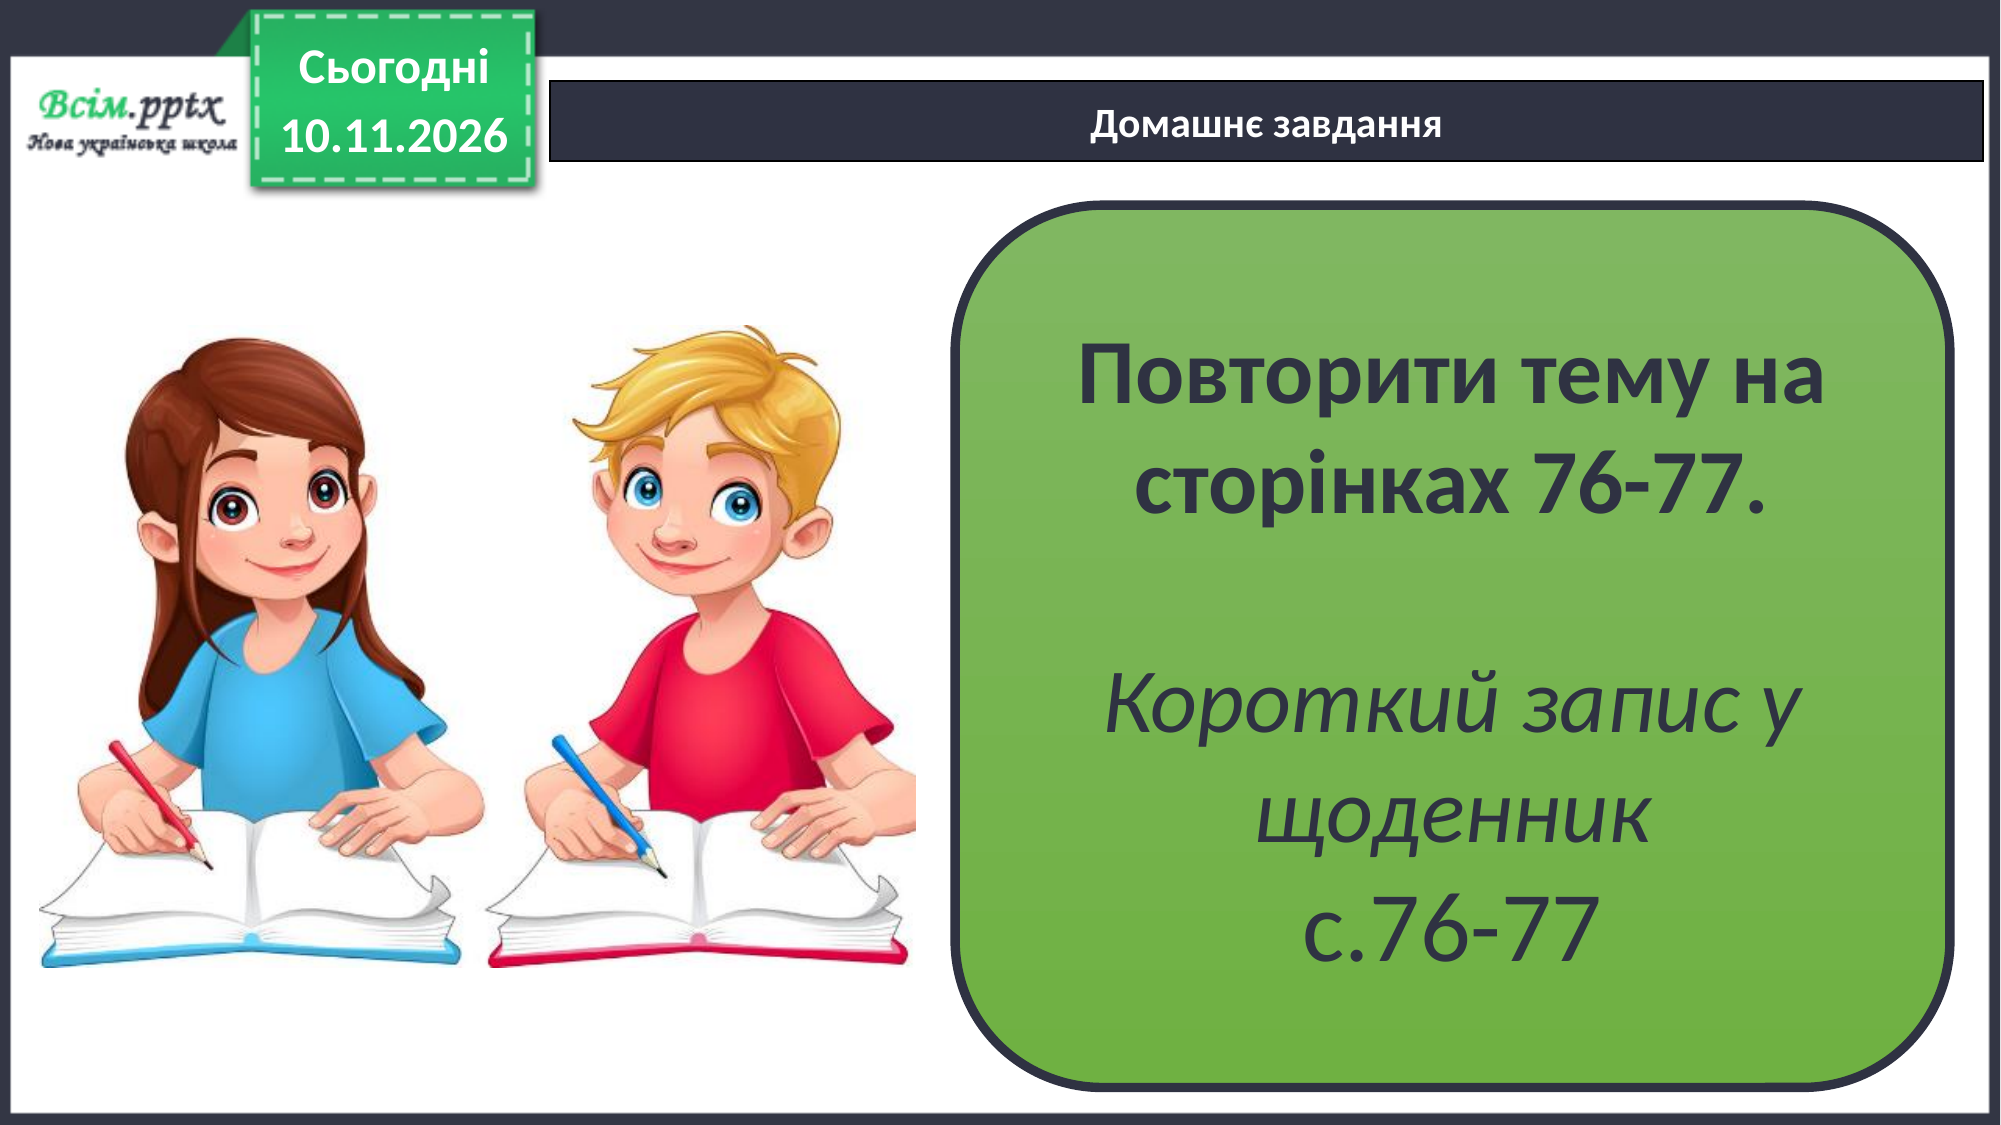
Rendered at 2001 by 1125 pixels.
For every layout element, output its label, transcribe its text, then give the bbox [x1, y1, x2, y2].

text_box Сьогодні [284, 26, 535, 101]
text_box 01.04.2022 [263, 101, 524, 164]
text_box Домашнє завдання [549, 80, 1984, 162]
picture [0, 0, 2001, 1125]
text_box Повторити тему на сторінках 76-77. Короткий запис у щоденник с.76-77 [954, 204, 1951, 1089]
